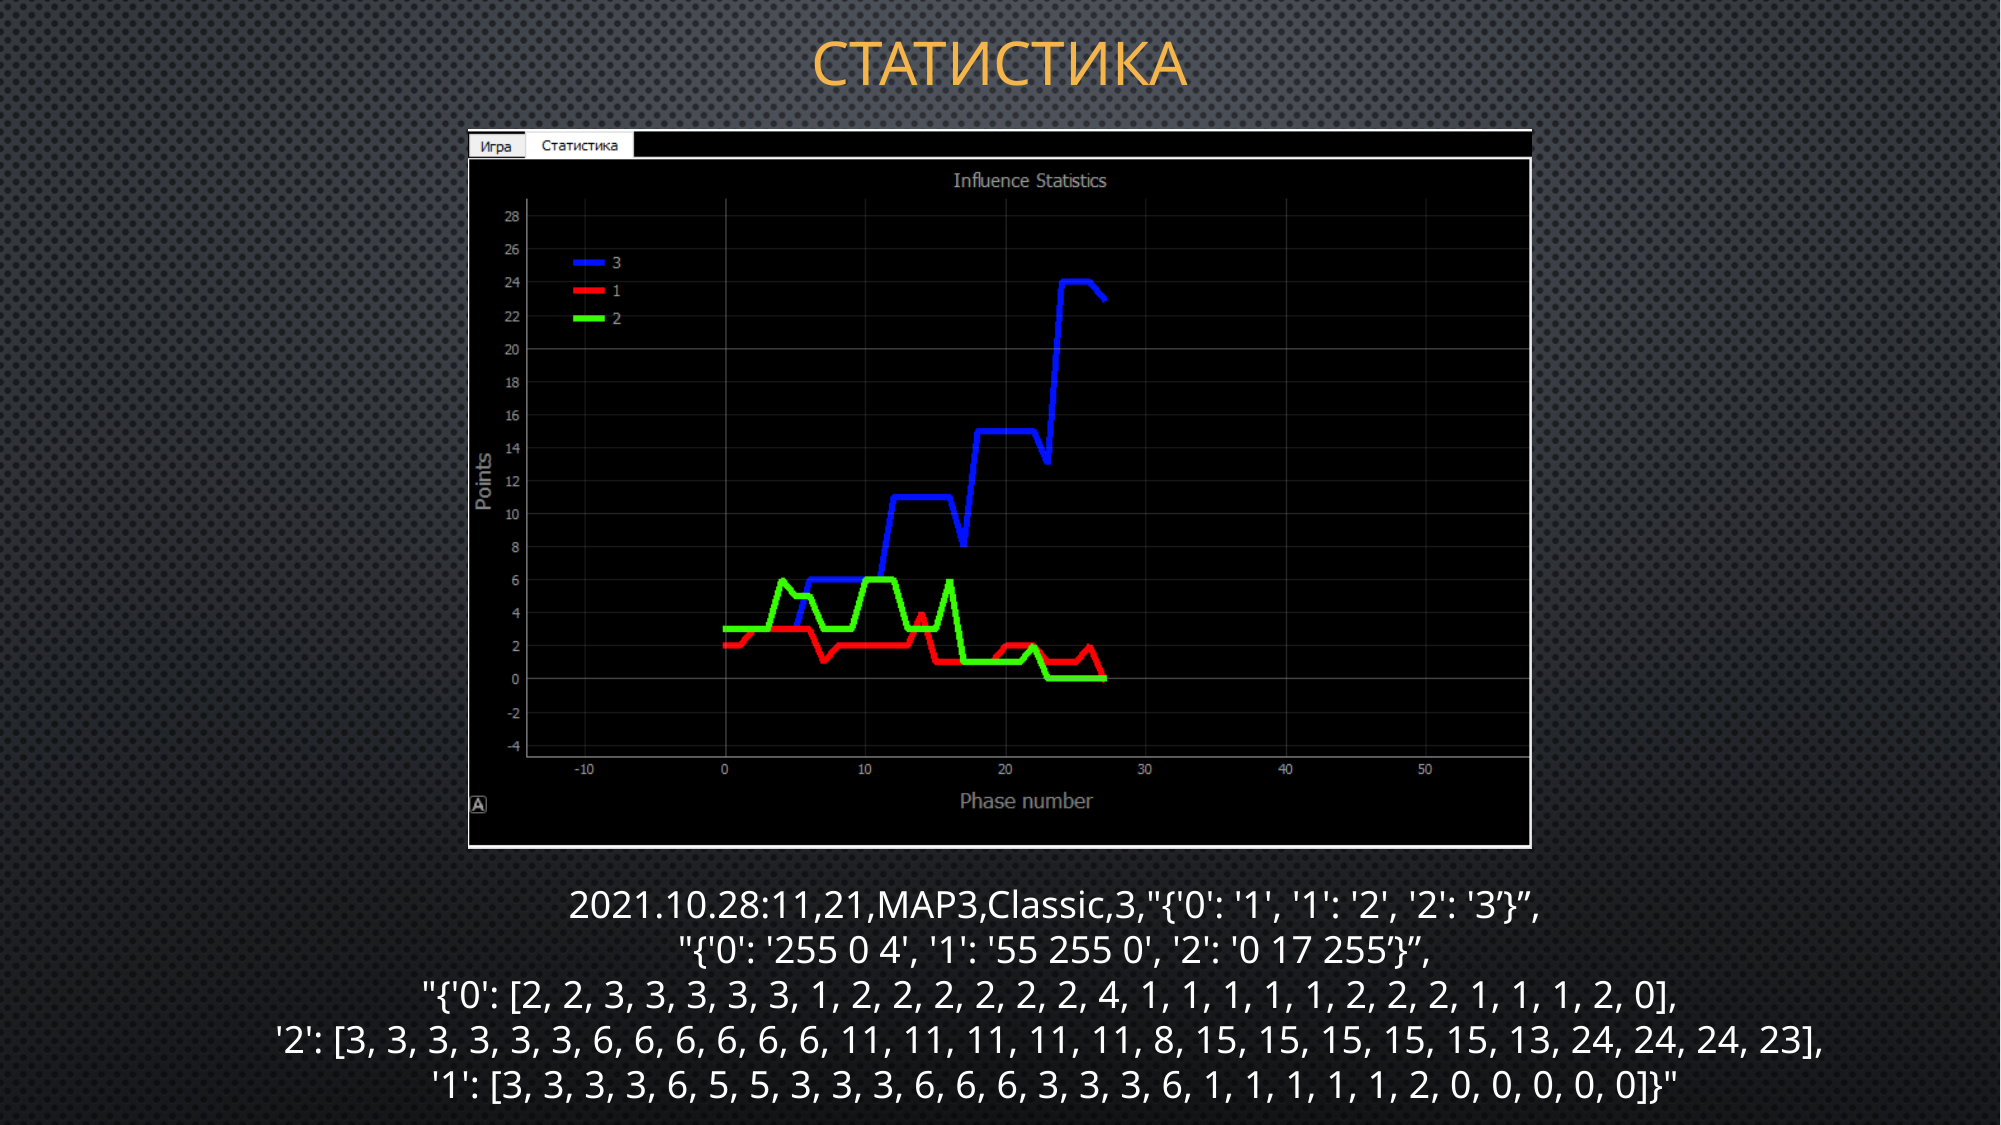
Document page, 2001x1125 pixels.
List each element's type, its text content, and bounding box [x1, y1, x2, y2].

title статистика [560, 8, 1440, 105]
text_box 2021.10.28:11,21,MAP3,Classic,3,"{'0': '1', '1': '2', '2': '3’}”, "{'0': '255 0 4', '1': '55 255 0', '2': '0 17 255’}”, "{'0': [2, 2, 3, 3, 3, 3, 3, 1, 2, 2, 2, 2, 2, 2, 4, 1, 1, 1, 1, 1, 2, 2, 2, 1, 1, 1, 2, 0], '2': [3, 3, 3, 3, 3, 3, 6, 6, 6, 6, 6, 6, 11, 11, 11, 11, 11, 8, 15, 15, 15, 15, 15, 13, 24, 24, 24, 23], '1': [3, 3, 3, 3, 6, 5, 5, 3, 3, 3, 6, 6, 6, 3, 3, 3, 6, 1, 1, 1, 1, 1, 2, 0, 0, 0, 0, 0]}" [260, 873, 1851, 1114]
picture [468, 129, 1532, 850]
